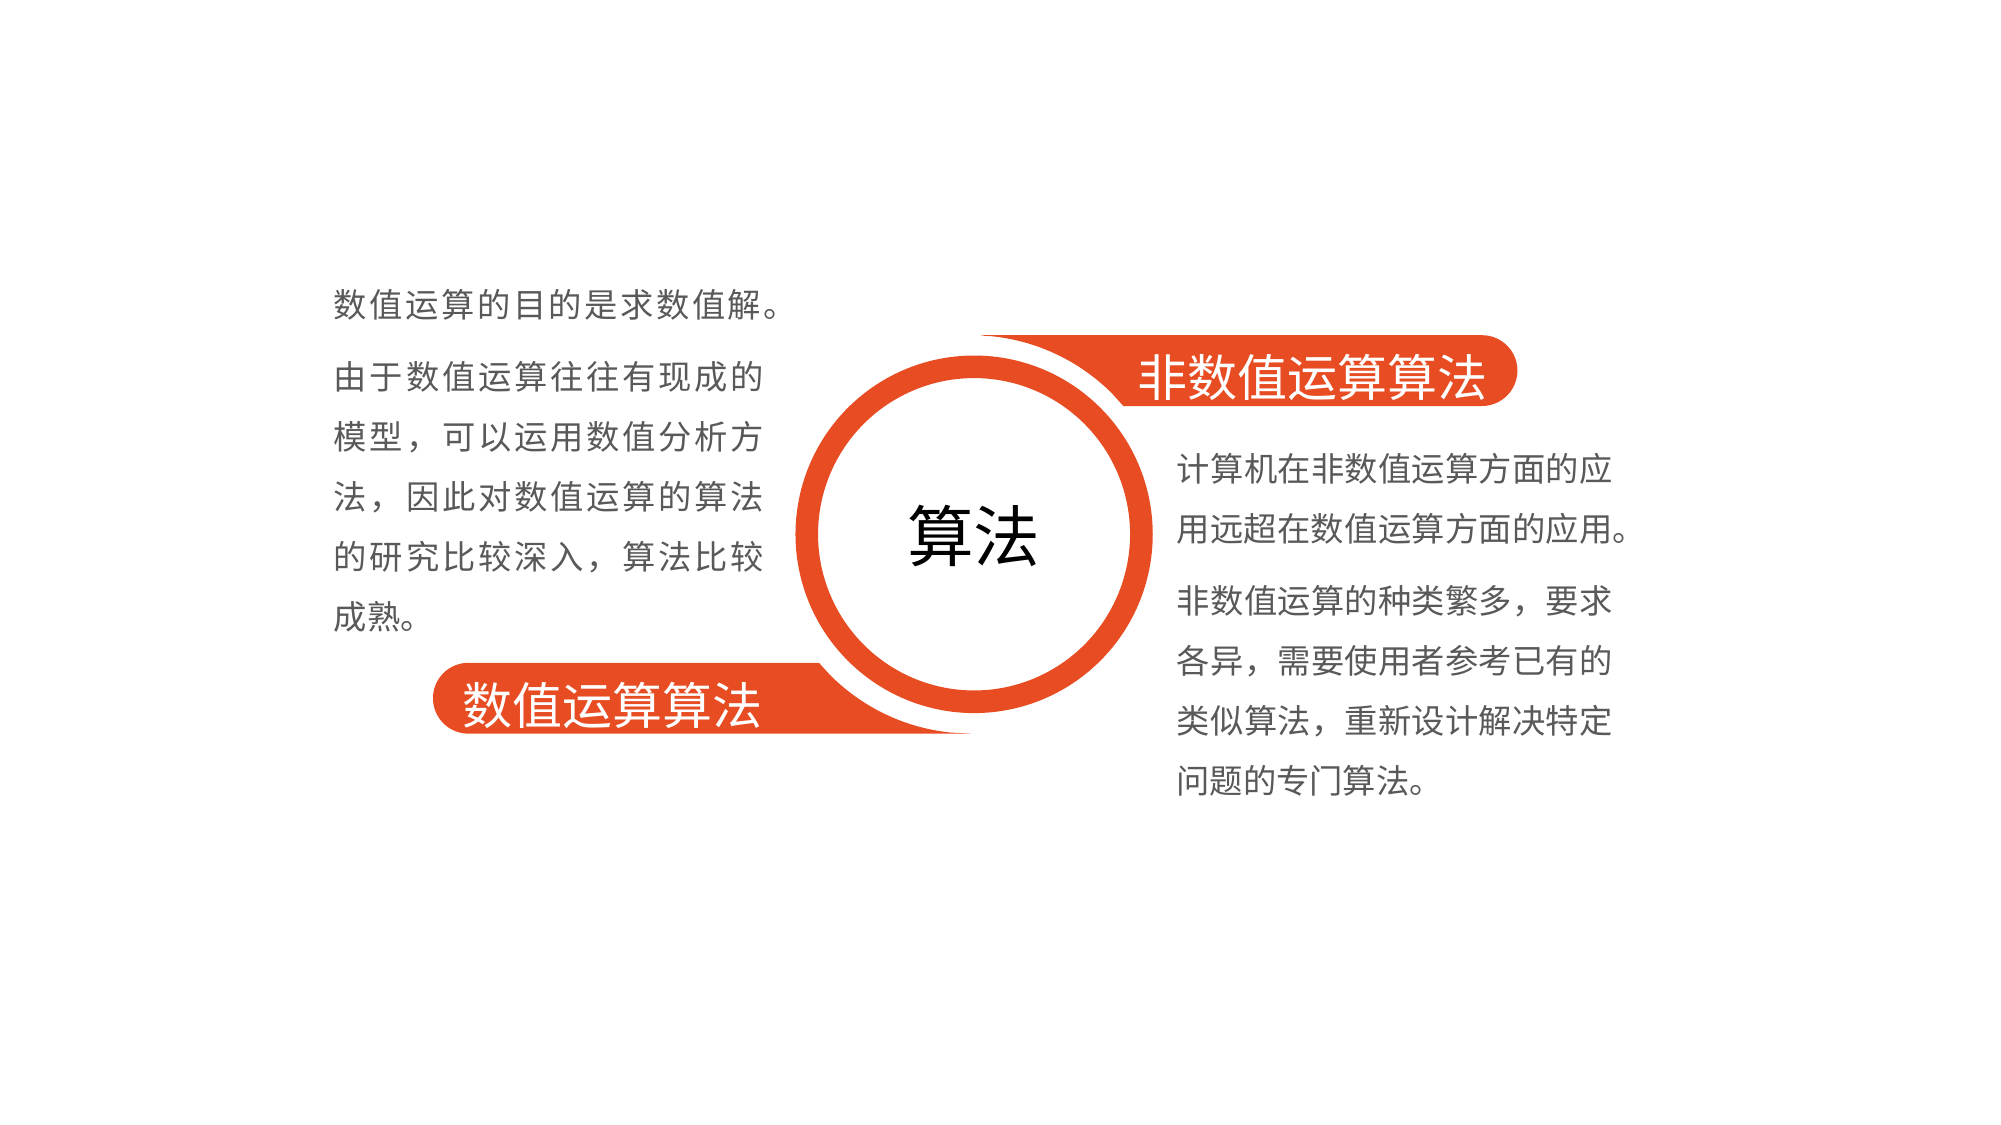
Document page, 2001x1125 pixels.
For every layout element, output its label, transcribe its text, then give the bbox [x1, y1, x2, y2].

text_box 计算机在非数值运算方面的应用远超在数值运算方面的应用。 非数值运算的种类繁多，要求各异，需要使用者参考已有的类似算法，重新设计解决特定问题的专门算法。 [1176, 404, 1643, 687]
text_box 算法 [795, 355, 1153, 714]
text_box 数值运算算法 [432, 662, 971, 734]
text_box 非数值运算算法 [980, 335, 1518, 407]
text_box 数值运算的目的是求数值解。 由于数值运算往往有现成的模型，可以运用数值分析方法，因此对数值运算的算法的研究比较深入，算法比较成熟。 [333, 309, 794, 660]
